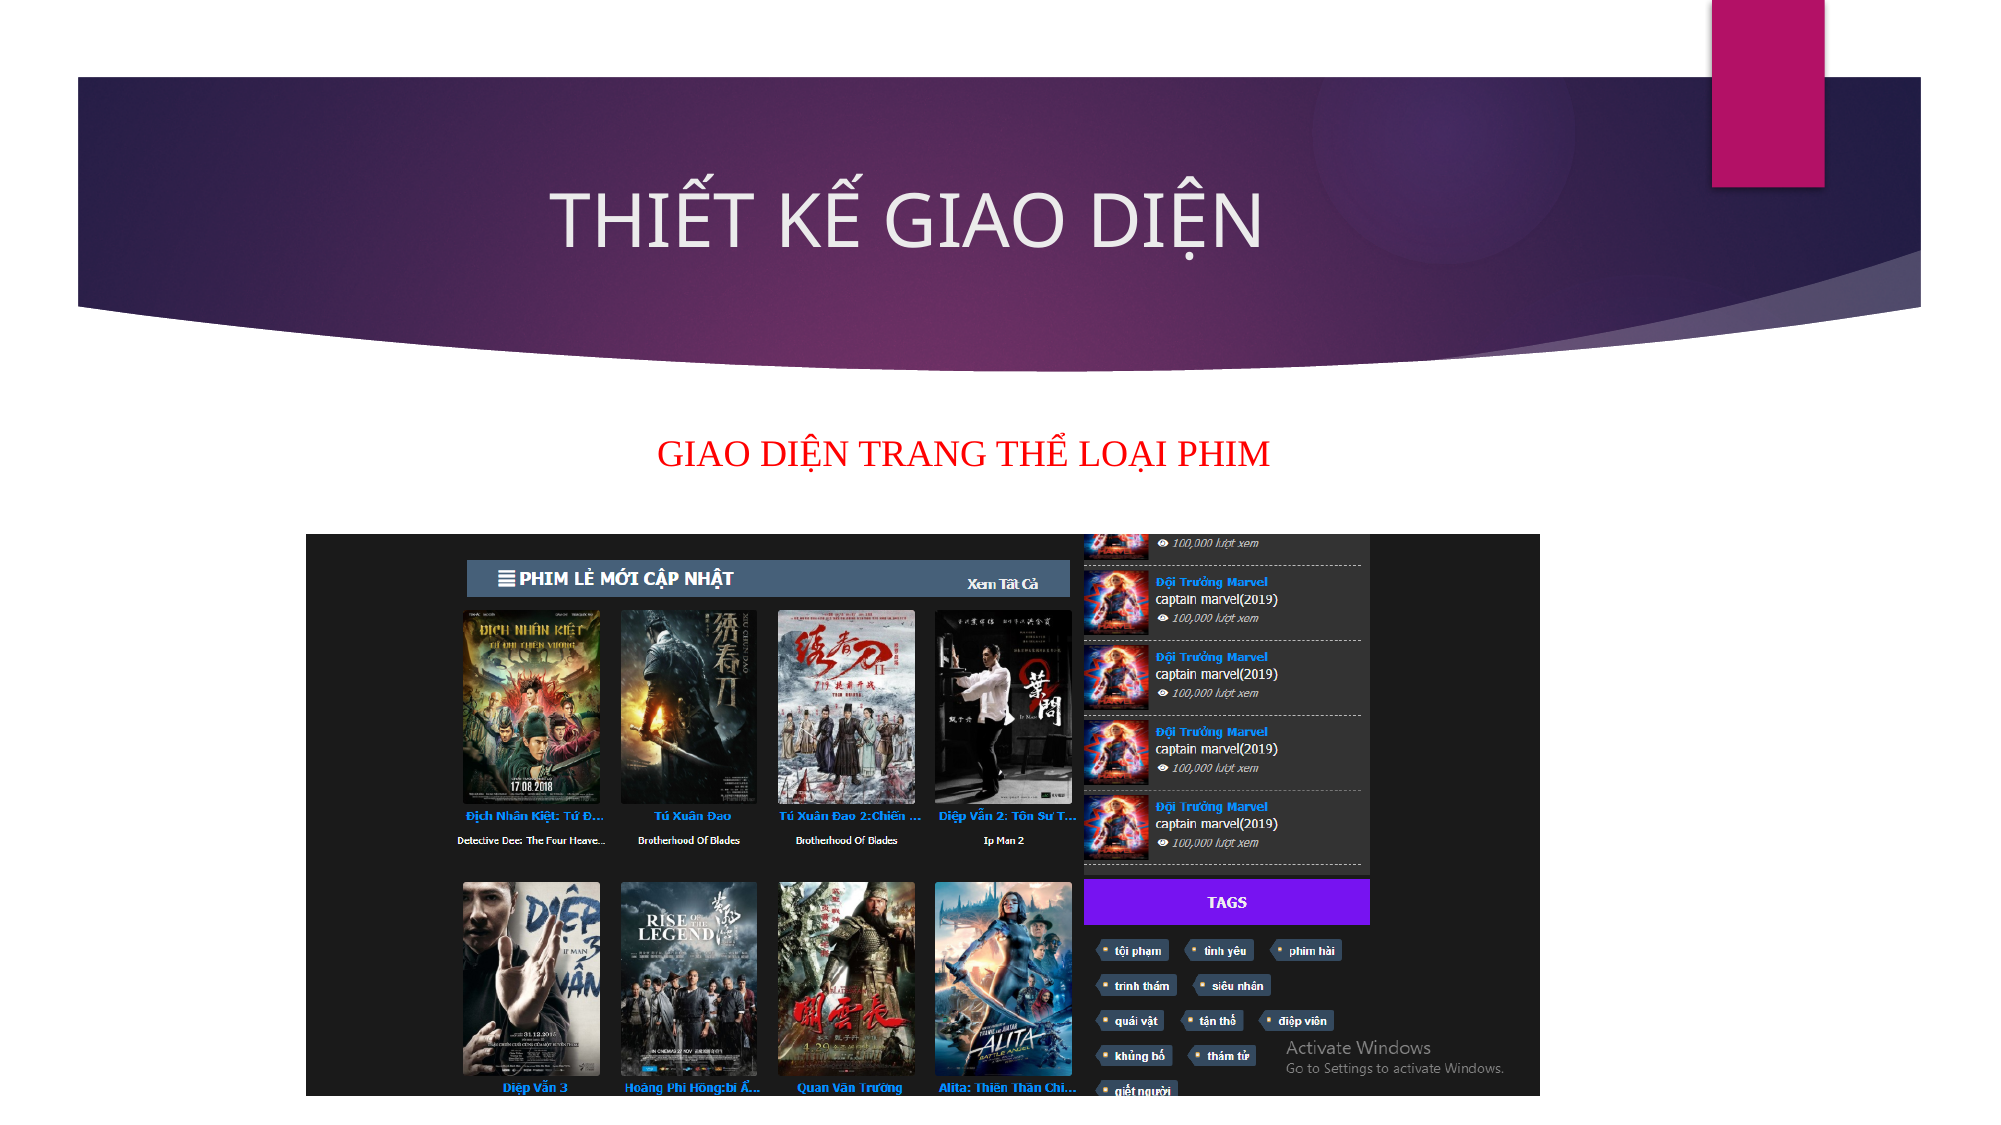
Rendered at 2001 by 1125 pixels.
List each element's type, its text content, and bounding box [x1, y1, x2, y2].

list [305, 534, 1540, 1096]
text_box GIAO DIỆN TRANG THỂ LOẠI PHIM [409, 421, 1519, 482]
title THIẾT KẾ GIAO DIỆN [189, 159, 1627, 276]
